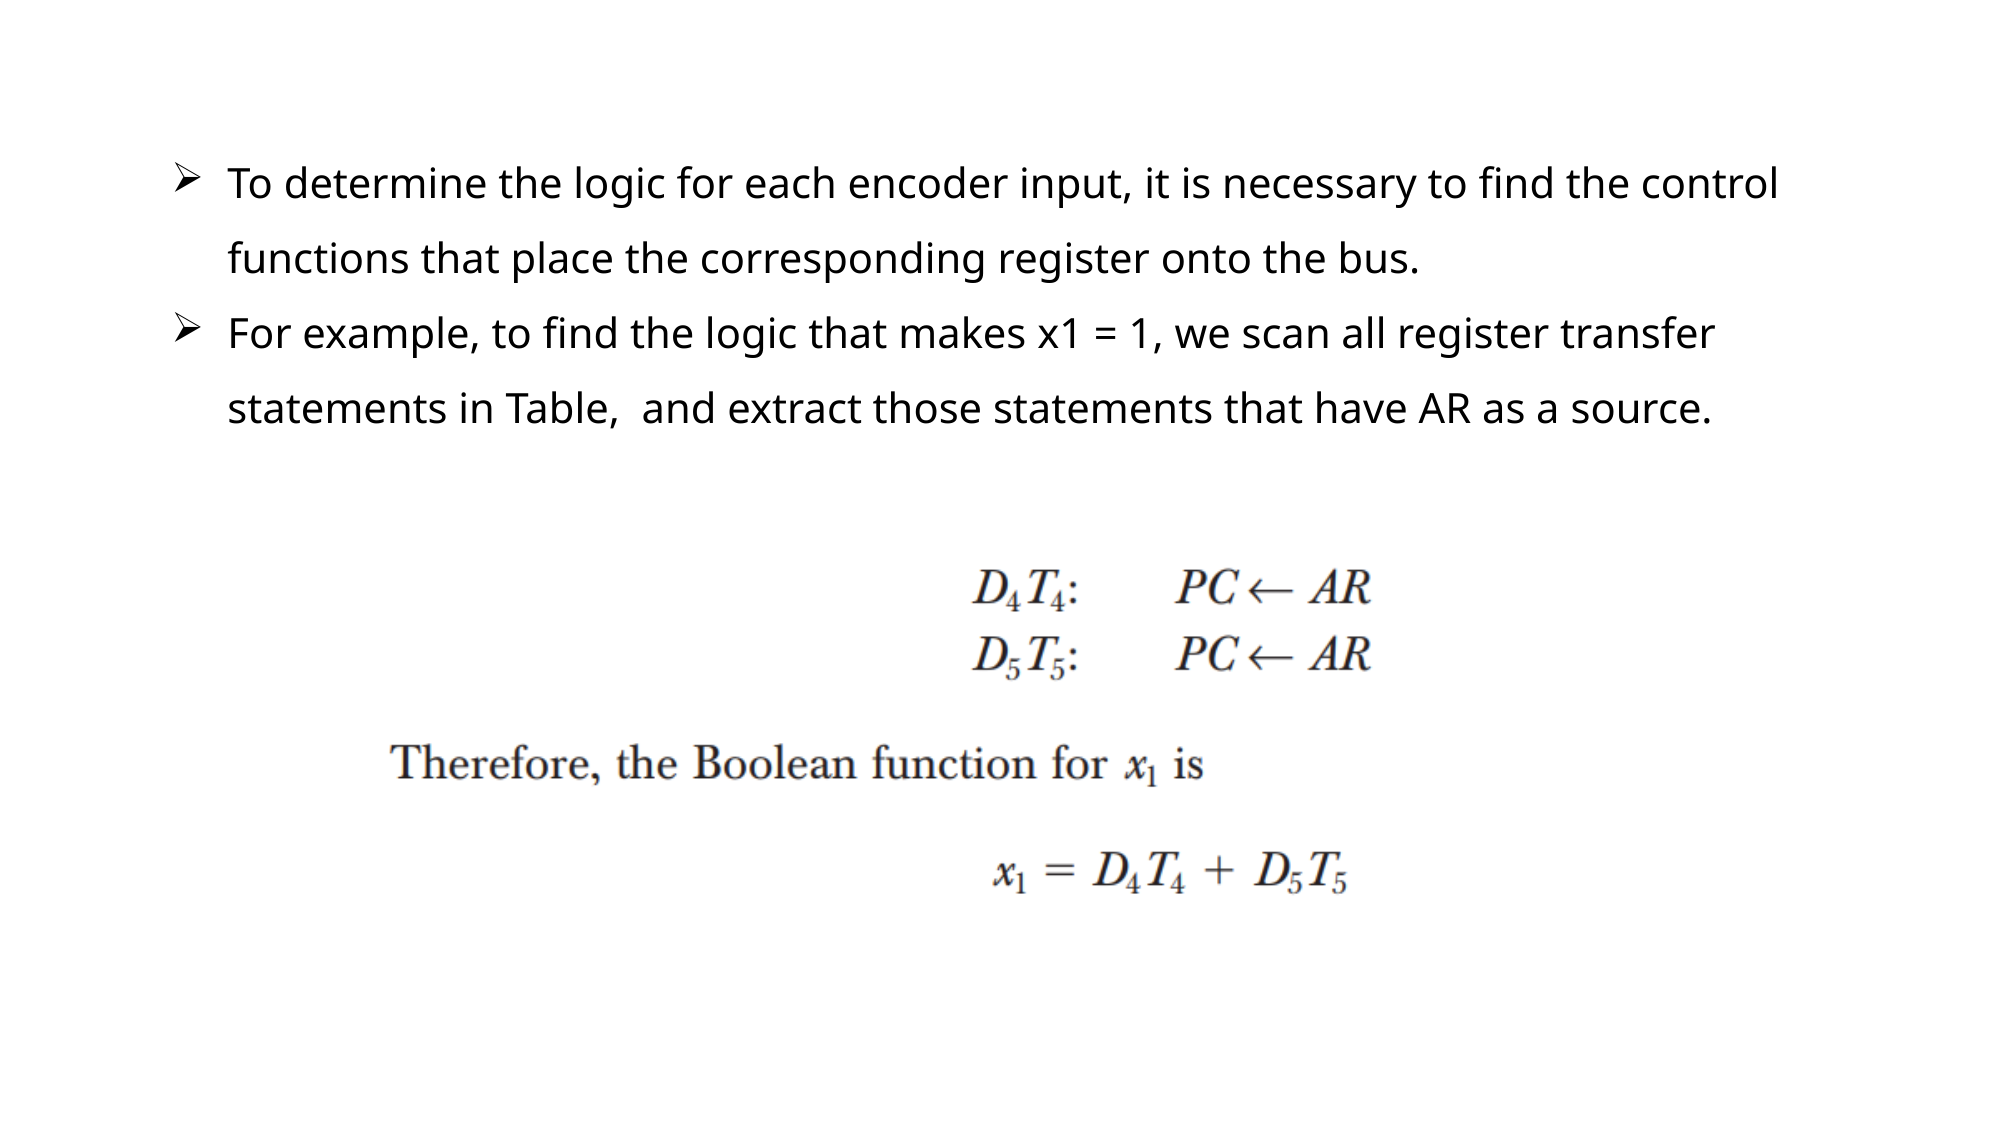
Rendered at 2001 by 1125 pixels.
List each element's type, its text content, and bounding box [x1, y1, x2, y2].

text_box To determine the logic for each encoder input, it is necessary to find the control functions that place the corresponding register onto the bus. For example, to find the logic that makes x1 = 1, we scan all register transfer statements in Table, and extract those statements that have AR as a source. [156, 124, 1847, 440]
picture [337, 545, 1564, 939]
